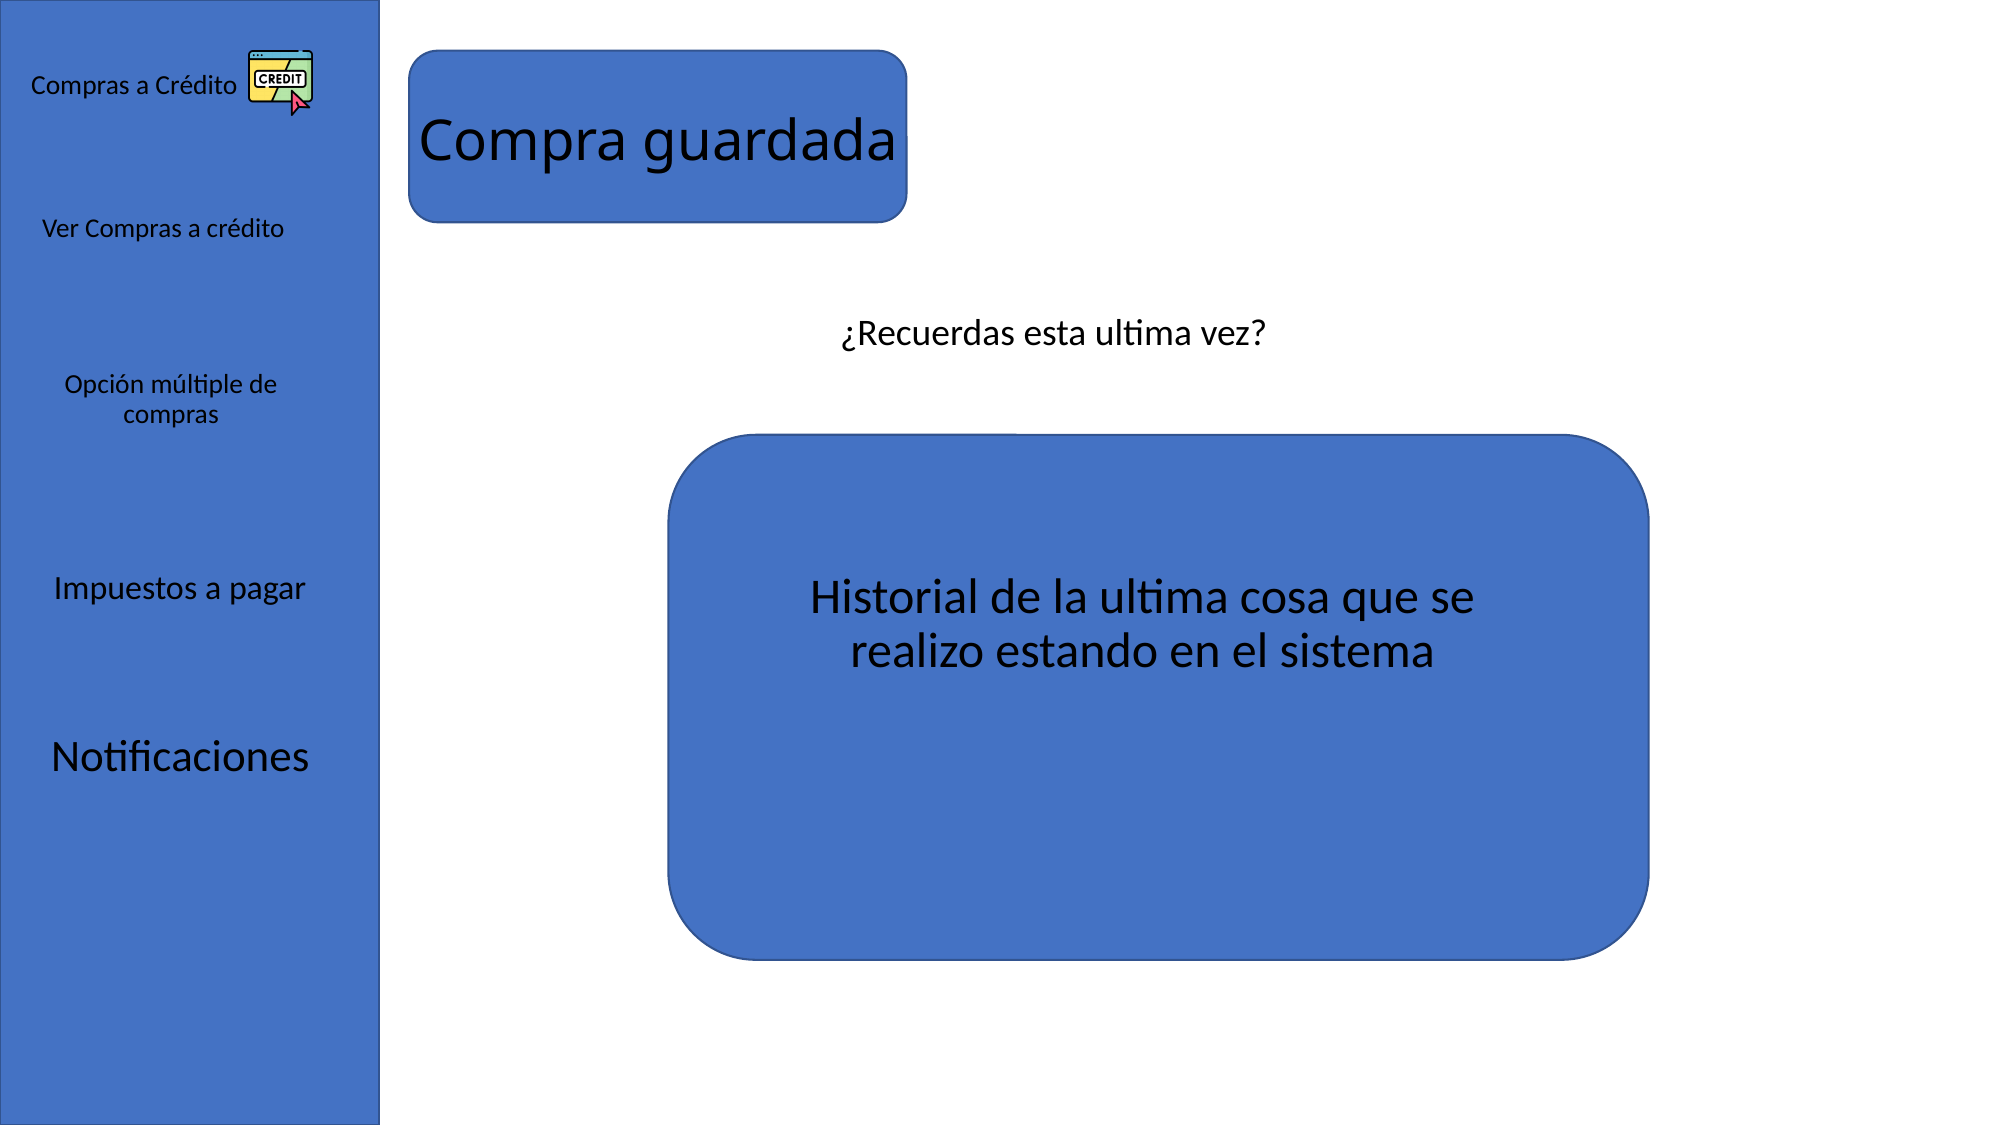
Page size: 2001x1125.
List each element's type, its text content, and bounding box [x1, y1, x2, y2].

text_box Notificaciones [34, 725, 327, 800]
text_box Impuestos a pagar [34, 562, 327, 637]
text_box Opción múltiple de compras [24, 362, 317, 438]
text_box ¿Recuerdas esta ultima vez? [805, 305, 1303, 395]
picture [247, 50, 313, 116]
text_box Historial de la ultima cosa que se realizo estando en el sistema [763, 563, 1523, 858]
text_box [667, 433, 1650, 961]
text_box [0, 0, 380, 1125]
text_box [408, 180, 908, 224]
text_box [408, 49, 908, 104]
text_box Compra guardada [296, 104, 1019, 180]
text_box Ver Compras a crédito [24, 206, 302, 259]
subtitle Compras a Crédito [13, 63, 247, 116]
